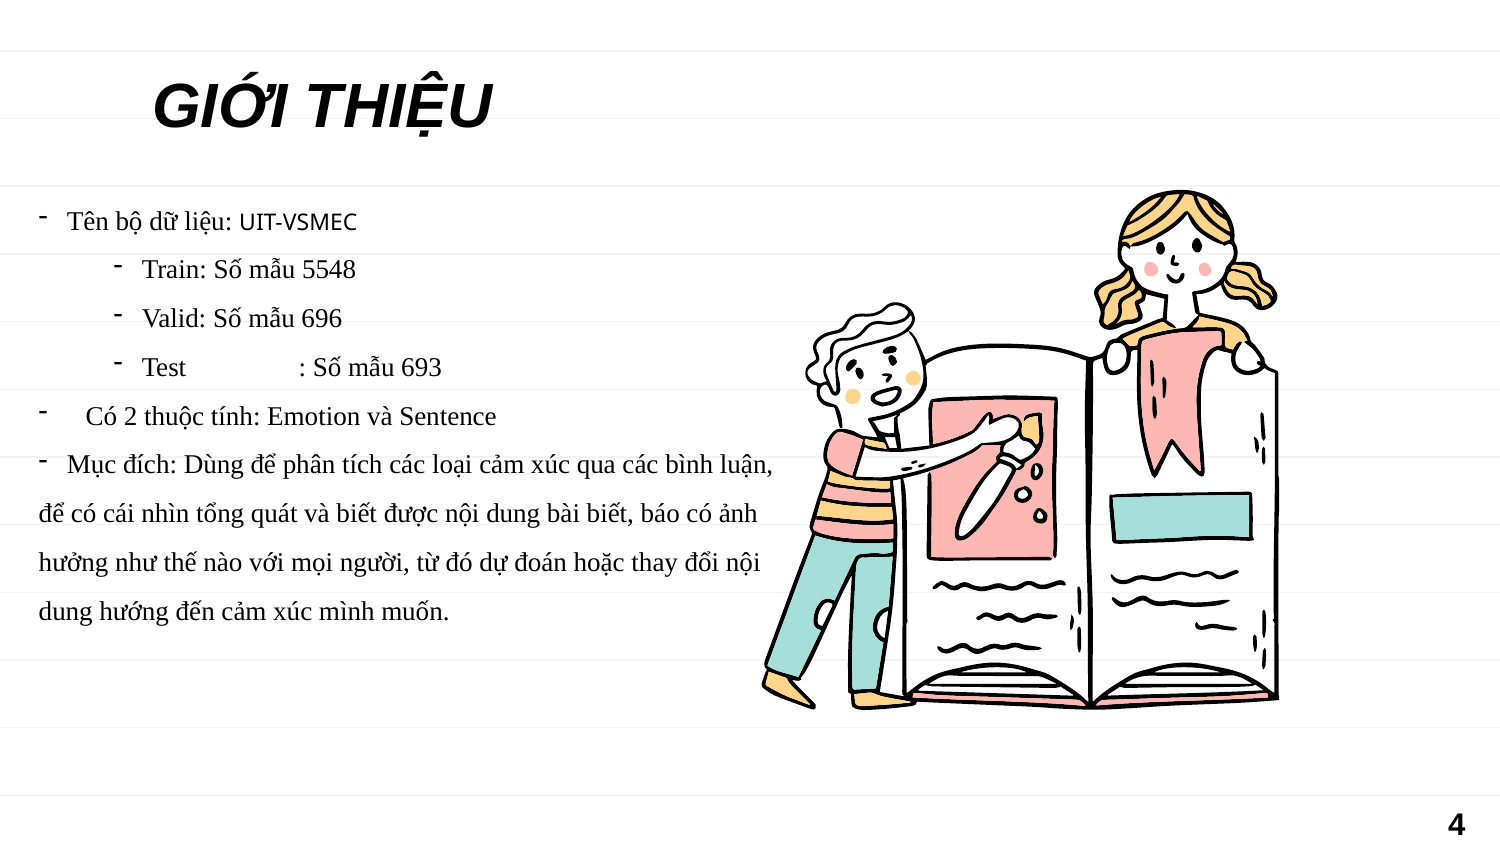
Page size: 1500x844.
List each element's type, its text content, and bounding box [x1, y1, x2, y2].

subtitle Tên bộ dữ liệu: UIT-VSMEC Train: Số mẫu 5548 Valid: Số mẫu 696 Test : Số mẫu 693 Có 2 thuộc tính: Emotion và Sentence Mục đích: Dùng để phân tích các loại cảm xúc qua các bình luận, để có cái nhìn tổng quát và biết được nội dung bài biết, báo có ảnh hưởng như thế nào với mọi người, từ đó dự đoán hoặc thay đổi nội dung hướng đến cảm xúc mình muốn. [23, 171, 1200, 717]
text_box 4 [1433, 796, 1481, 844]
title GIỚI THIỆU [137, 34, 1334, 155]
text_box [760, 189, 1280, 711]
